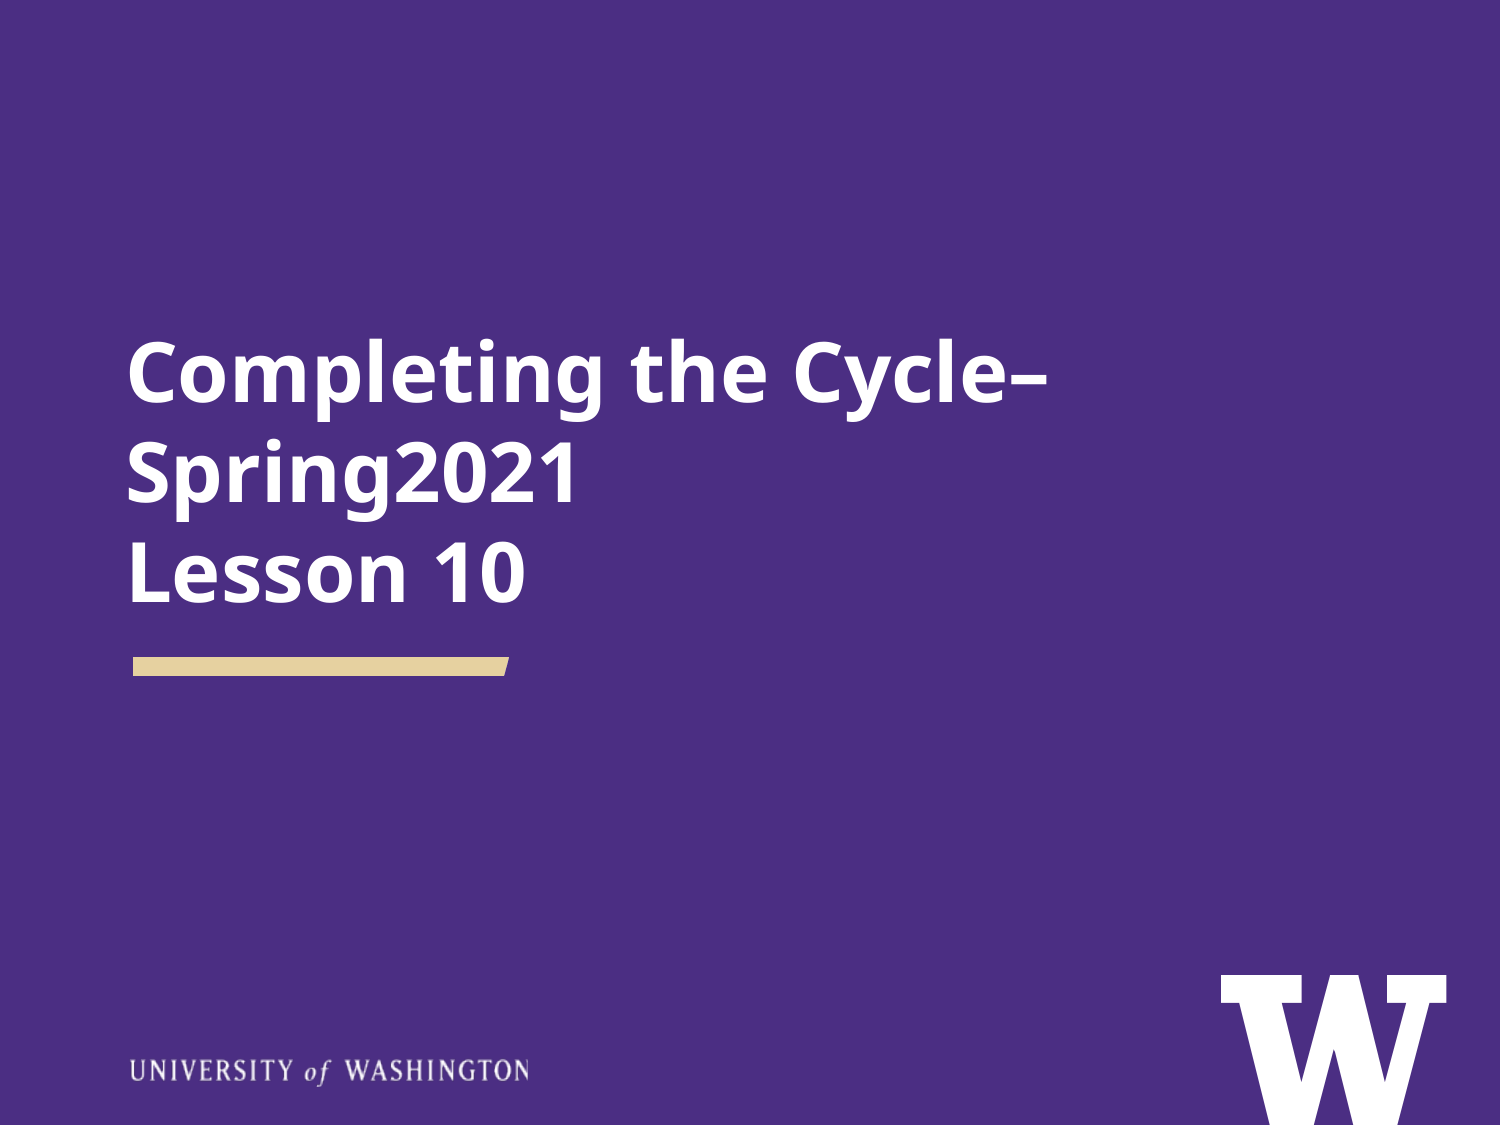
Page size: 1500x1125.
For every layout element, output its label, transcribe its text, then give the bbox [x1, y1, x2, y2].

picture [1221, 975, 1447, 1125]
title Completing the Cycle– Spring2021 Lesson 10 [110, 193, 1254, 627]
picture [133, 657, 509, 676]
